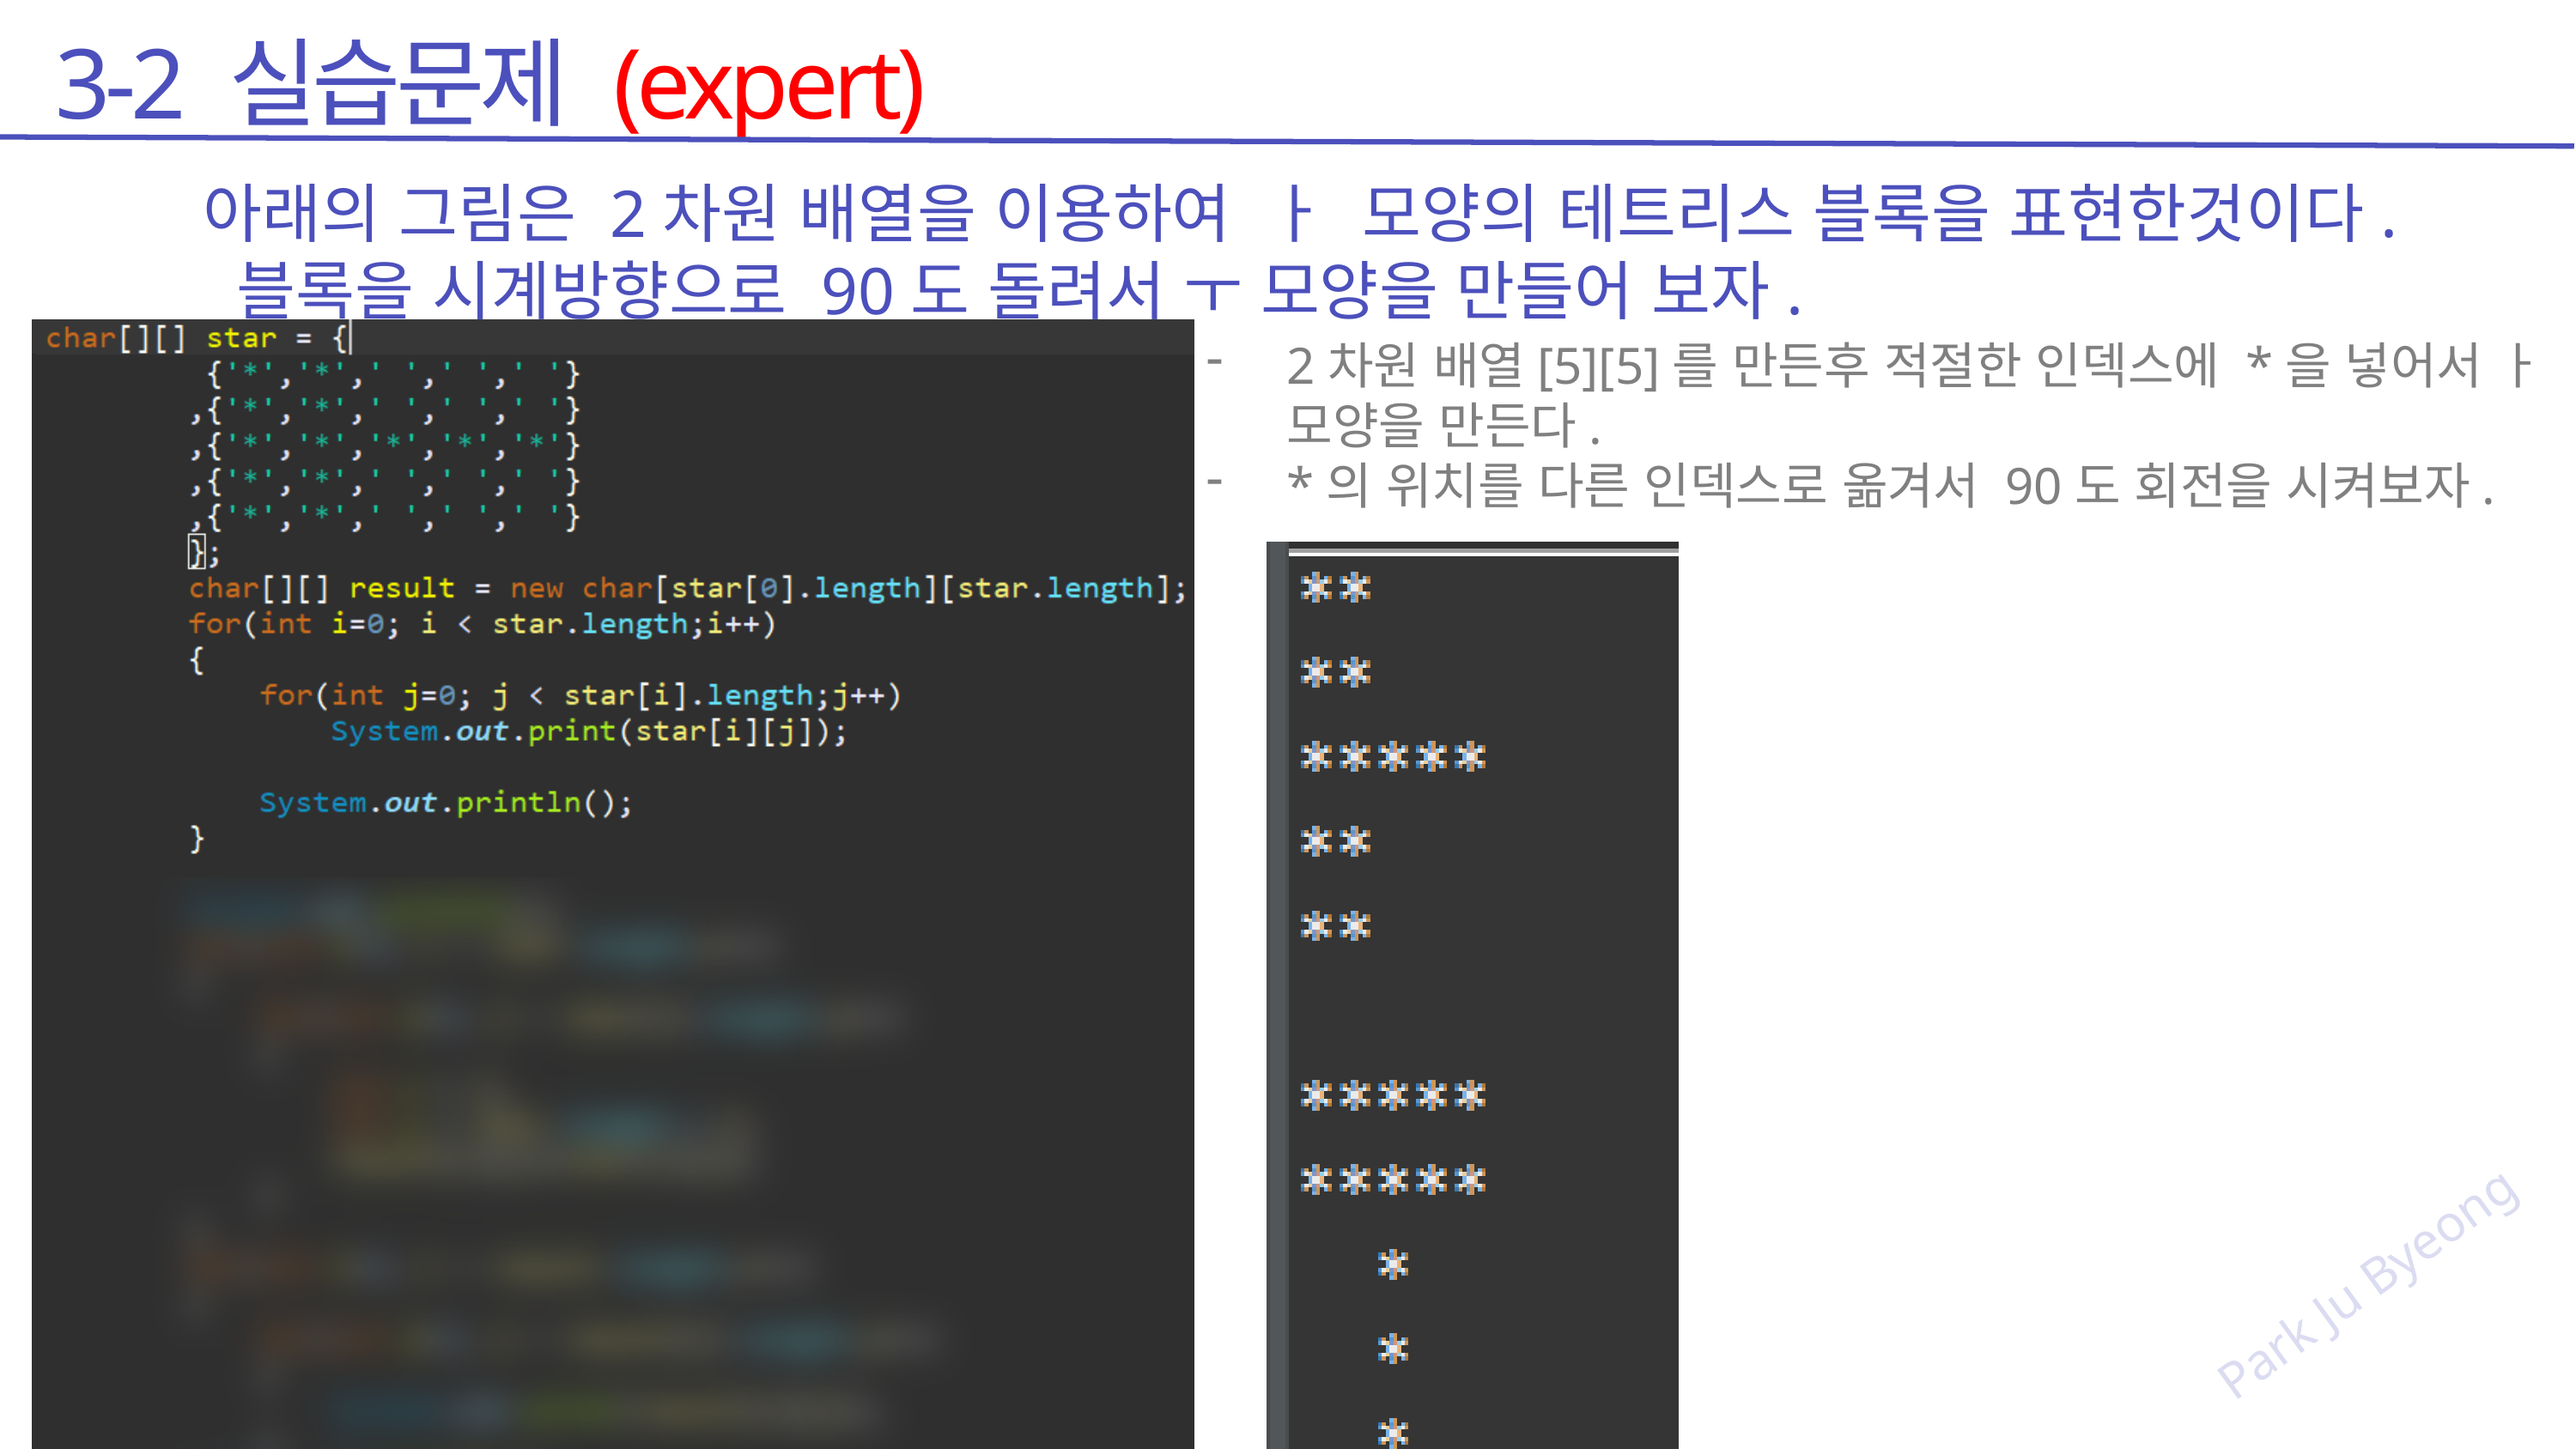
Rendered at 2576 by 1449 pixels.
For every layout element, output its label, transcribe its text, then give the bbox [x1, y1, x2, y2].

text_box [0, 136, 2574, 147]
text_box 2차원 배열[5][5]를 만든후 적절한 인덱스에 *을 넣어서 ㅏ 모양을 만든다. *의 위치를 다른 인덱스로 옮겨서 90도 회전을 시켜보자. [1198, 327, 2568, 521]
picture [32, 319, 1194, 1449]
text_box 3-2 실습문제 (expert) [42, 15, 1589, 134]
text_box 아래의 그림은 2차원 배열을 이용하여 ㅏ 모양의 테트리스 블록을 표현한것이다. 블록을 시계방향으로 90도 돌려서 ㅜ 모양을 만들어 보자. [190, 166, 2411, 327]
picture [1267, 542, 1679, 1449]
